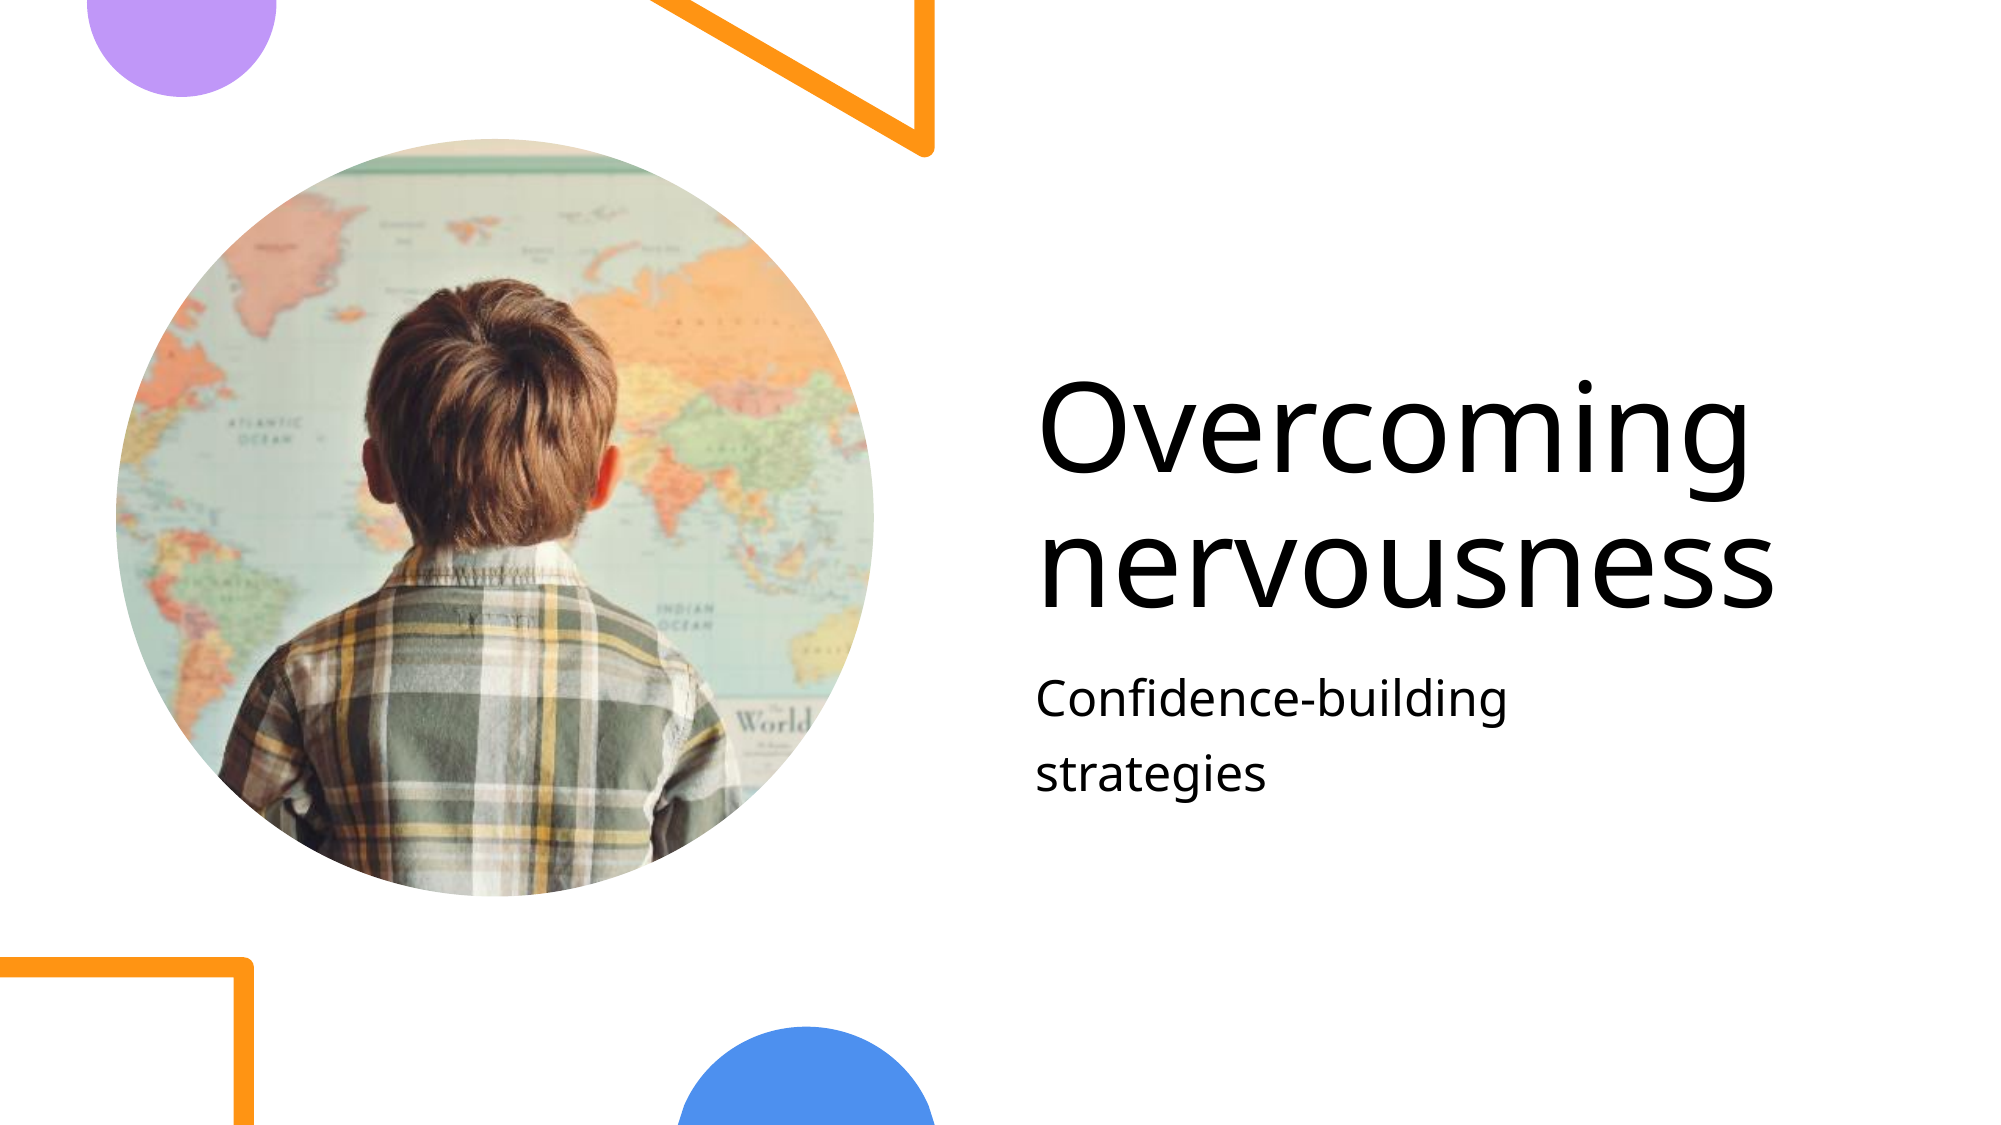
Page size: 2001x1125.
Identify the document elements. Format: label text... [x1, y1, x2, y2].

list Confidence-building strategies [1020, 665, 1925, 1017]
title Overcoming nervousness [1020, 43, 1925, 642]
picture [115, 138, 875, 897]
